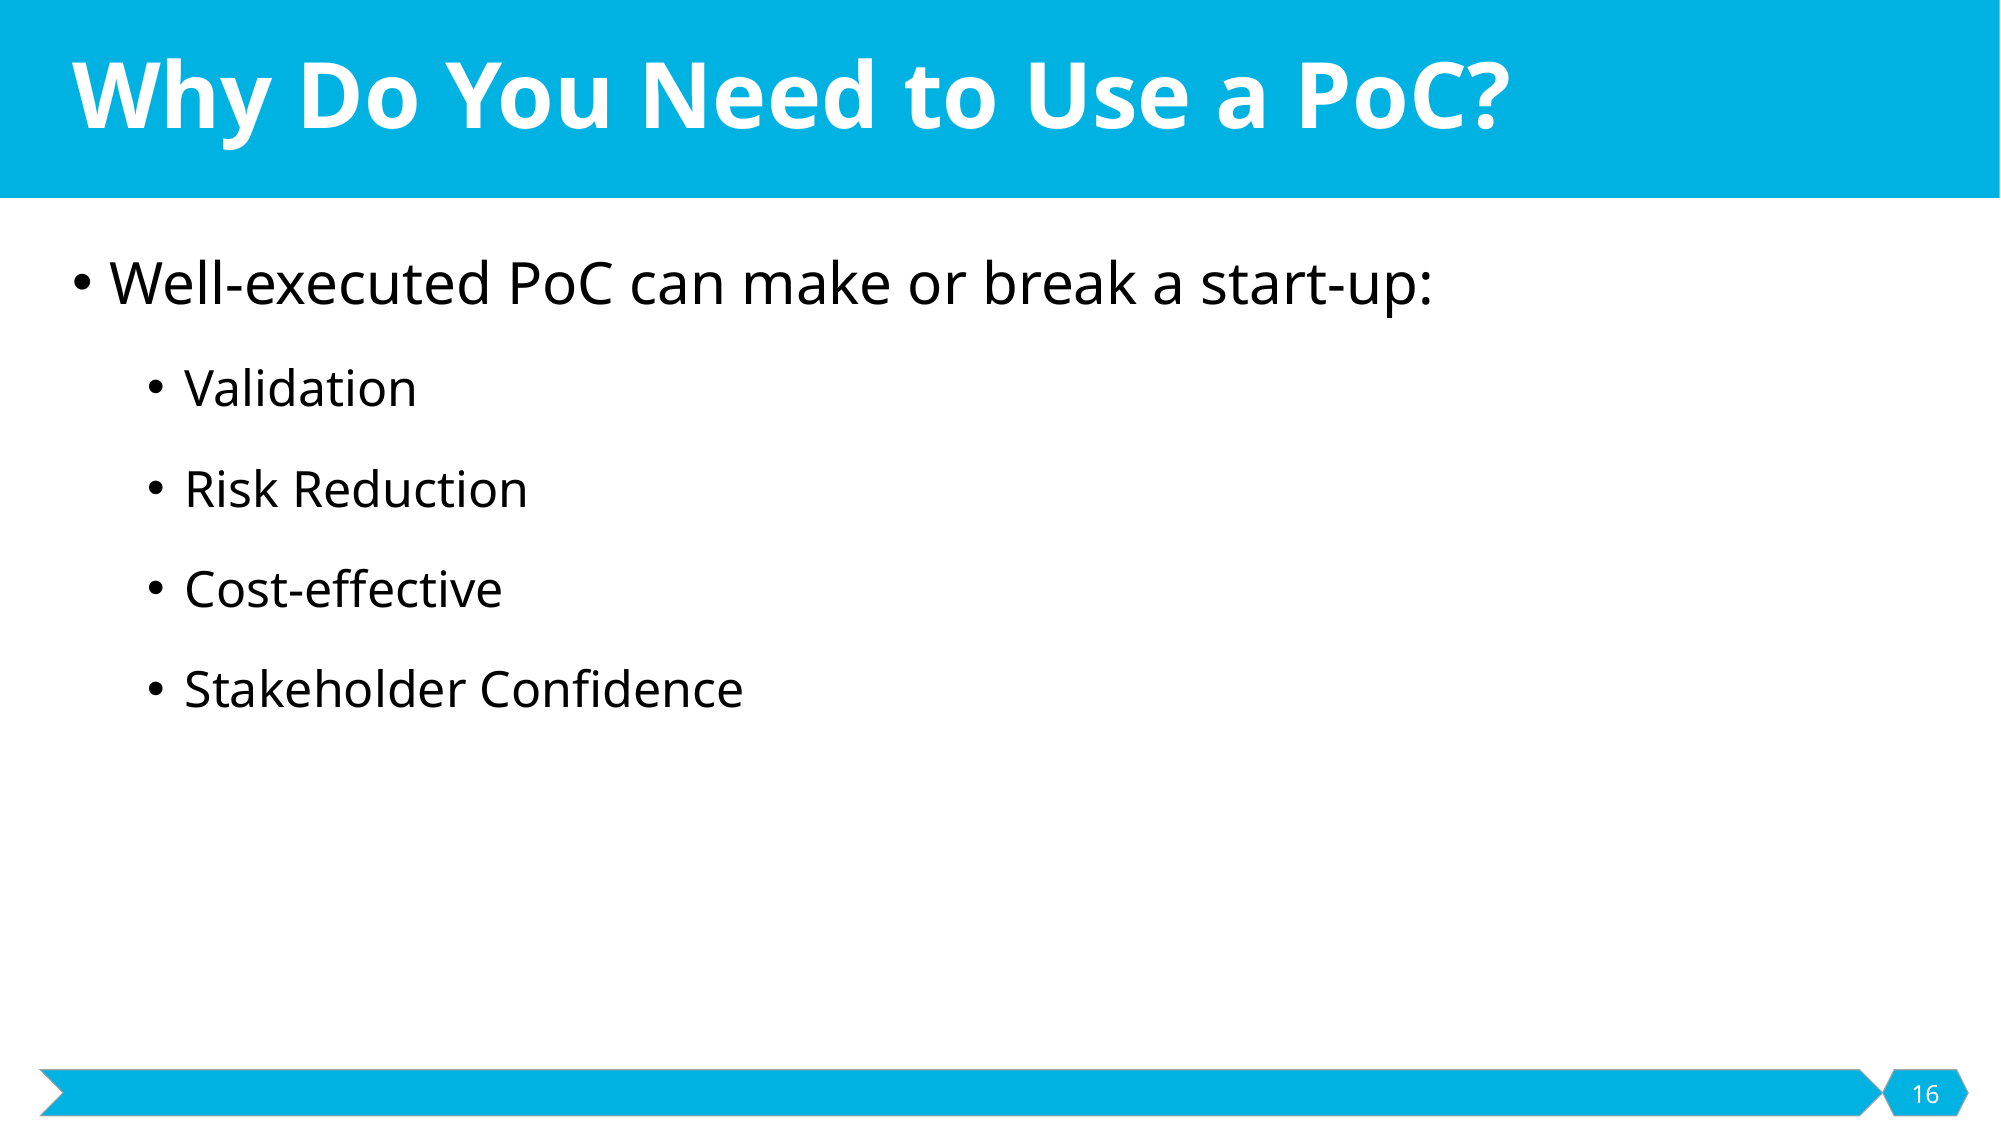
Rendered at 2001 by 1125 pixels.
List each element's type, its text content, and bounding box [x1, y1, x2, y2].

slide_number 16 [1882, 1065, 1969, 1125]
list Well-executed PoC can make or break a start-up: Validation Risk Reduction Cost-effective Stakeholder Confidence [56, 204, 1969, 1016]
title Why Do You Need to Use a PoC? [56, 0, 1969, 199]
